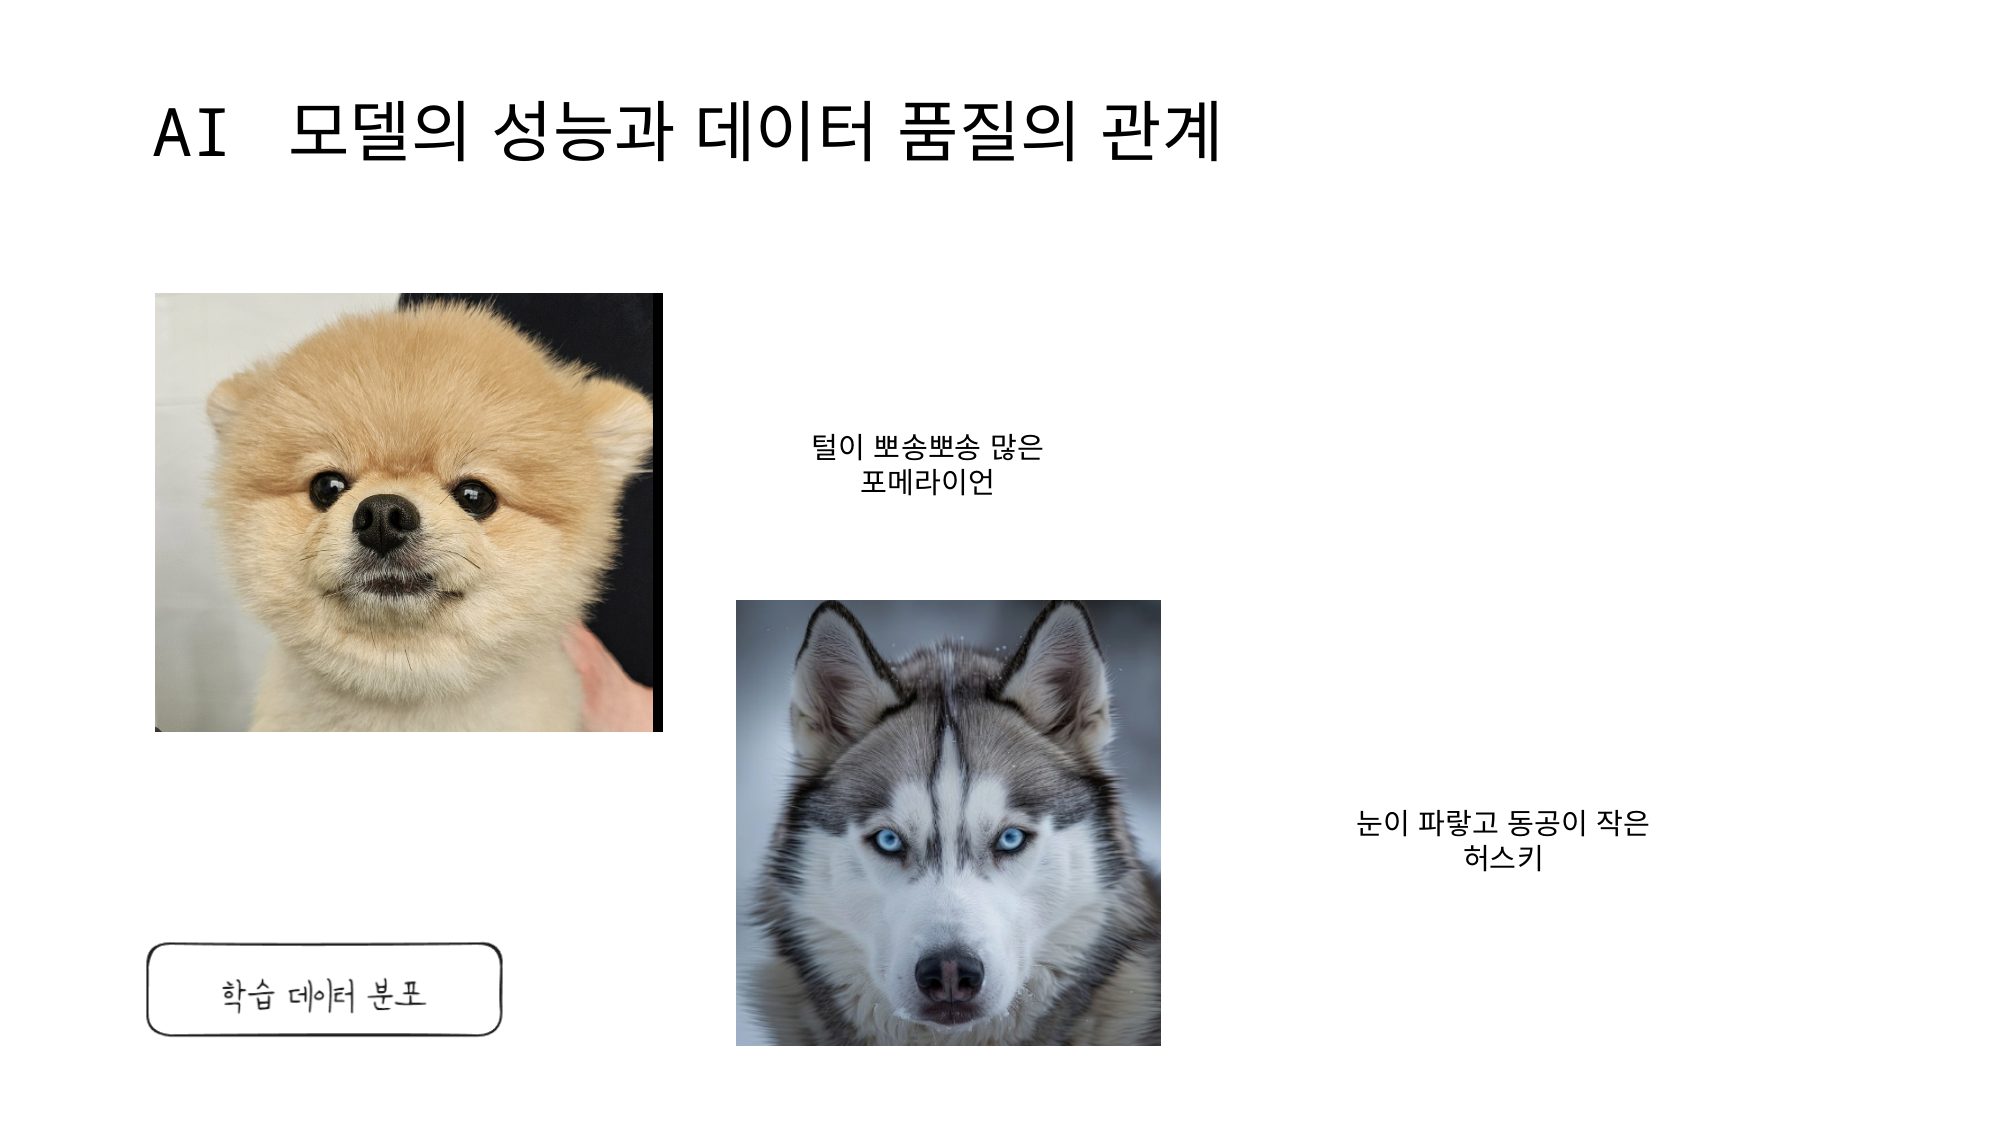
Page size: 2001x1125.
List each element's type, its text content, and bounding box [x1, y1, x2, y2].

text_box 털이 뽀송뽀송 많은 포메라이언 [736, 421, 1121, 507]
picture [736, 600, 1161, 1046]
title AI 모델의 성능과 데이터 품질의 관계 [137, 59, 1863, 211]
picture [137, 933, 511, 1046]
picture [155, 293, 663, 732]
text_box 눈이 파랗고 동공이 작은 허스키 [1307, 797, 1700, 883]
